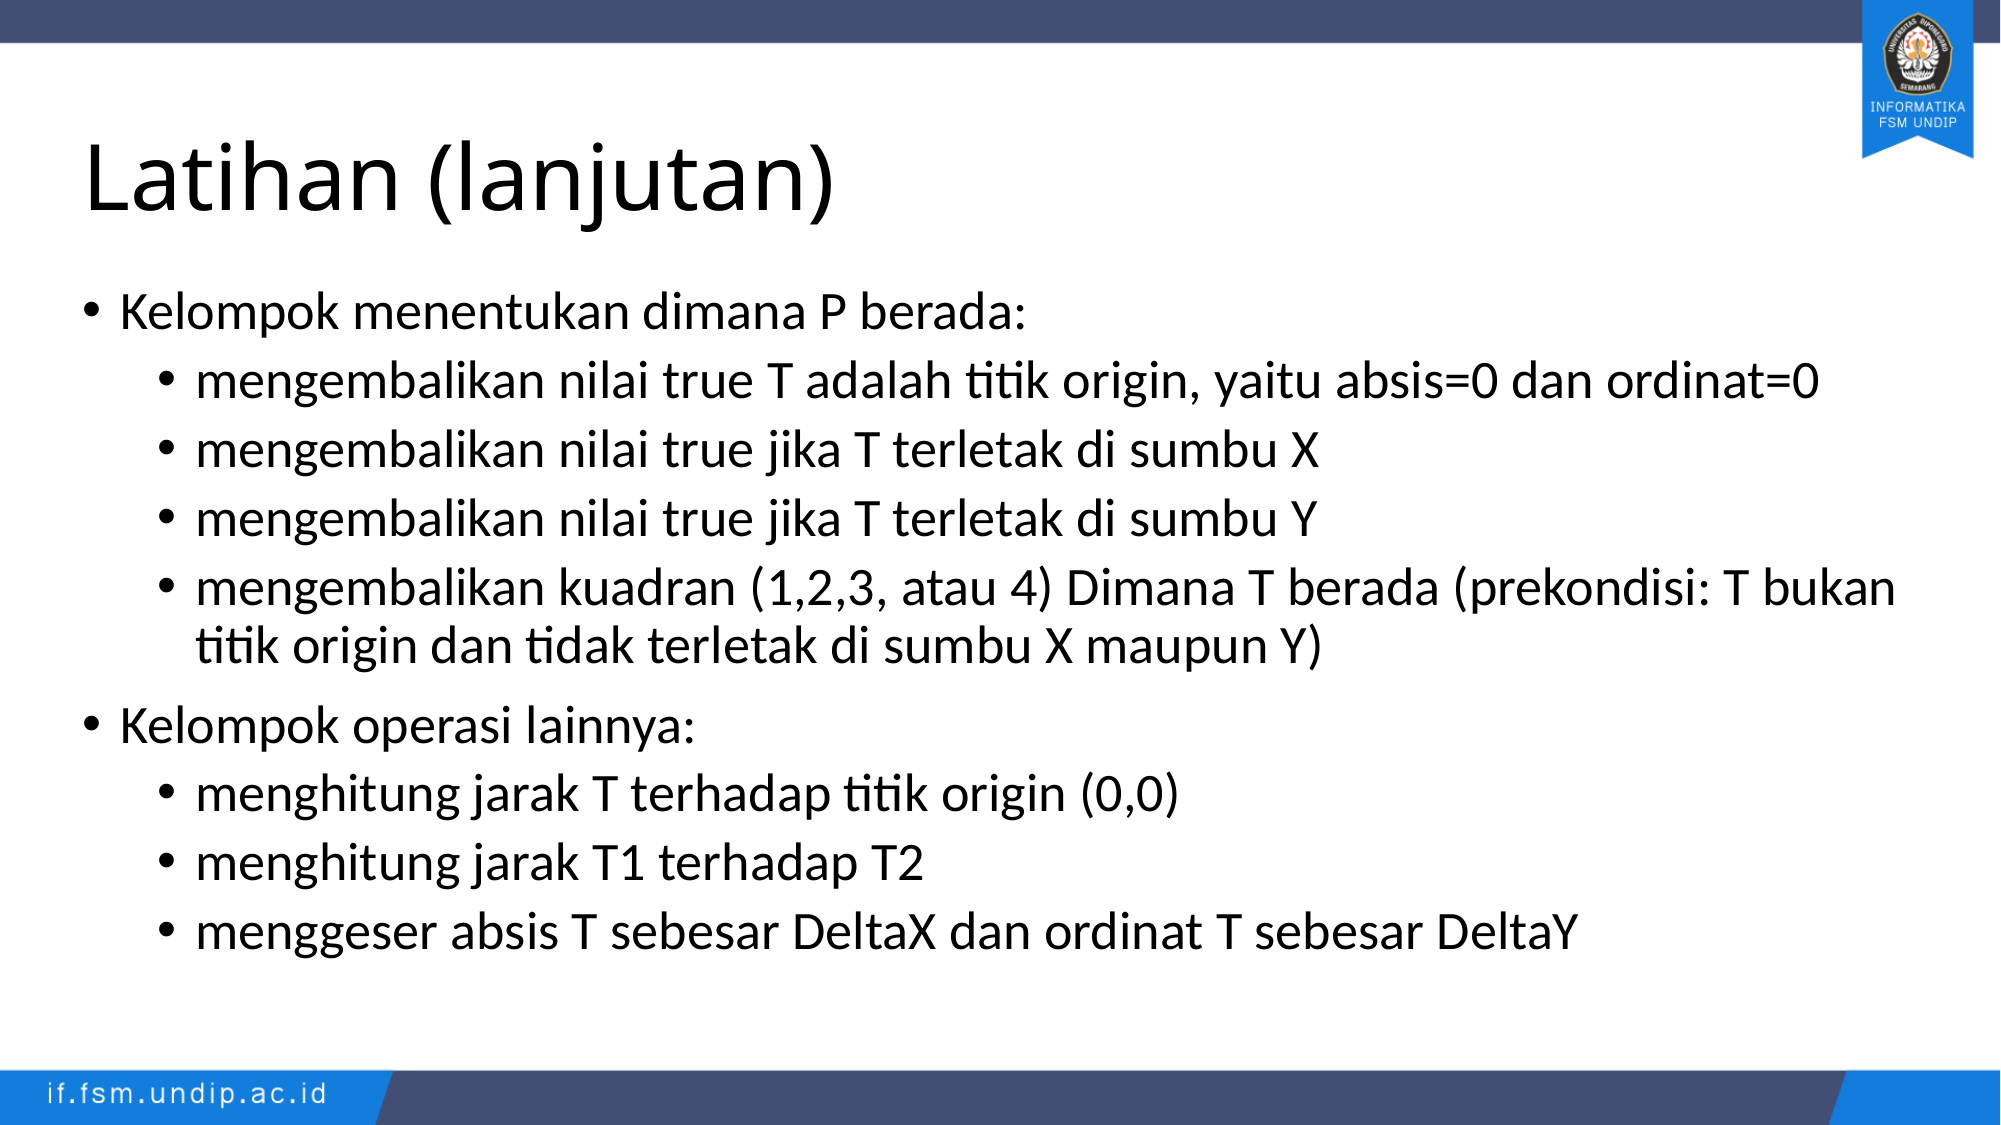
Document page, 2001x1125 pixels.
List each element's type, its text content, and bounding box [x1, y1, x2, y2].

picture [0, 0, 2001, 1125]
list Kelompok menentukan dimana P berada: mengembalikan nilai true T adalah titik origin, yaitu absis=0 dan ordinat=0 mengembalikan nilai true jika T terletak di sumbu X mengembalikan nilai true jika T terletak di sumbu Y mengembalikan kuadran (1,2,3, atau 4) Dimana T berada (prekondisi: T bukan titik origin dan tidak terletak di sumbu X maupun Y) Kelompok operasi lainnya: menghitung jarak T terhadap titik origin (0,0) menghitung jarak T1 terhadap T2 menggeser absis T sebesar DeltaX dan ordinat T sebesar DeltaY [67, 275, 1939, 1033]
title Latihan (lanjutan) [67, 72, 1793, 275]
